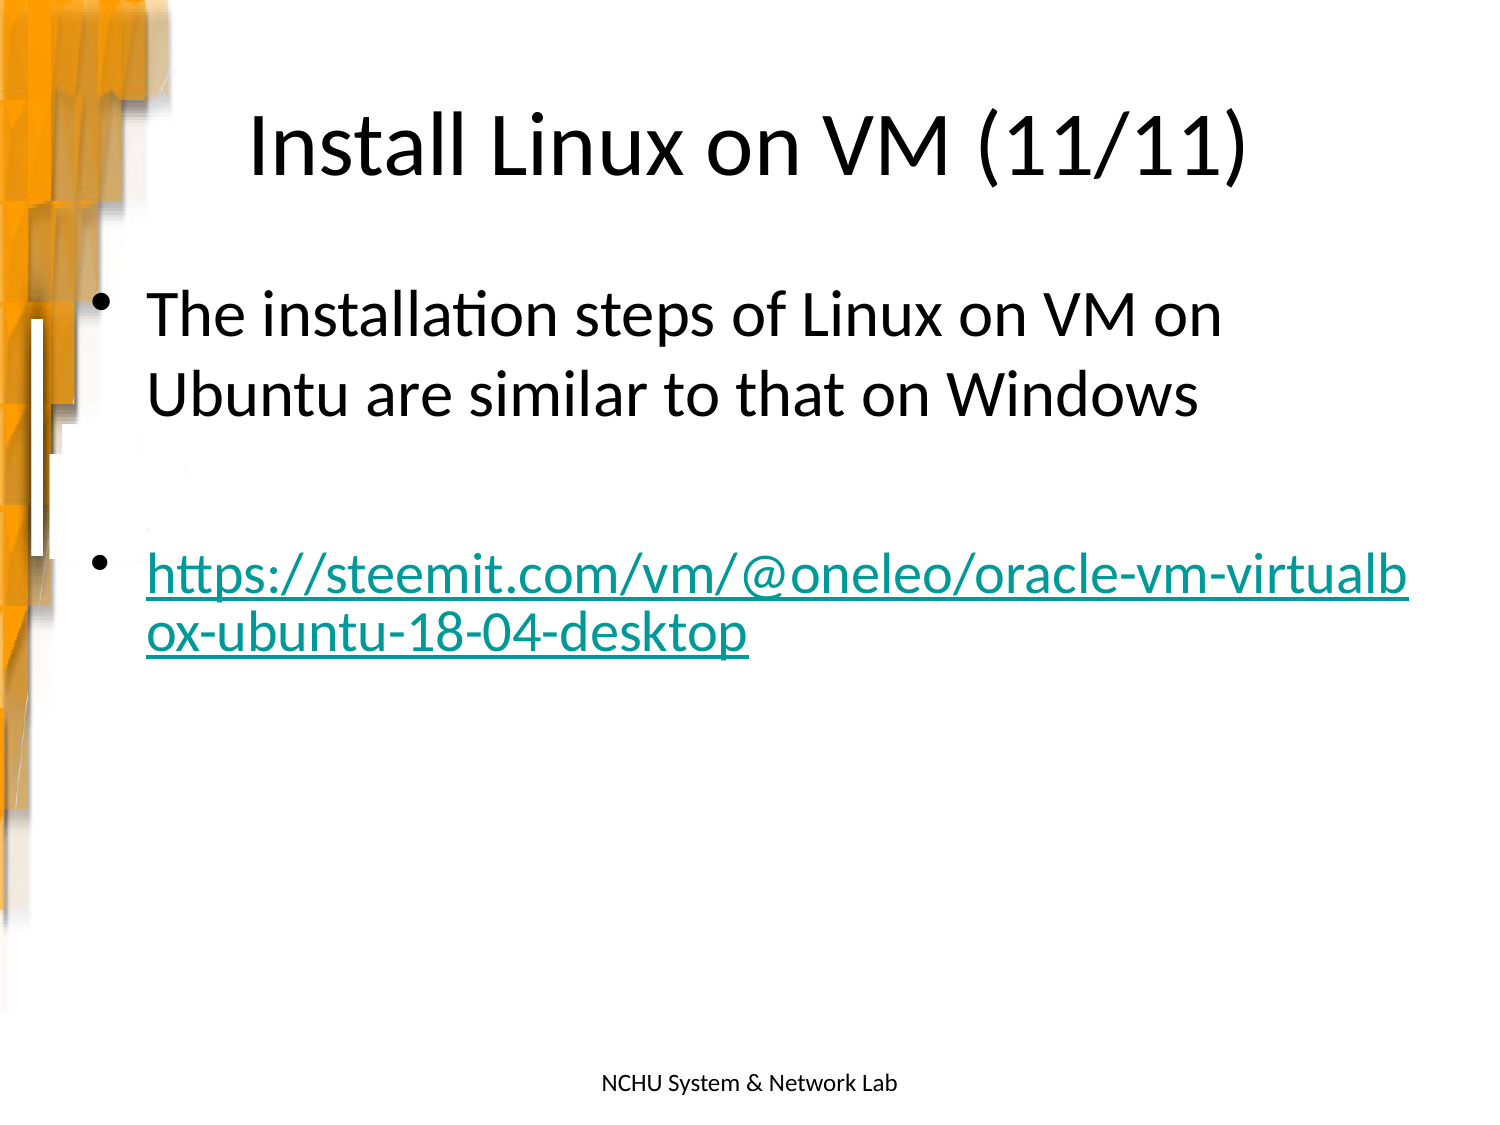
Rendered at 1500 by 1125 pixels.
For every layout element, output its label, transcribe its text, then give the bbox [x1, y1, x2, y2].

title Install Linux on VM (11/11) [74, 44, 1426, 233]
list The installation steps of Linux on VM on Ubuntu are similar to that on Windows https://steemit.com/vm/@oneleo/oracle-vm-virtualbox-ubuntu-18-04-desktop [74, 262, 1426, 1006]
footer NCHU System & Network Lab [430, 1058, 1070, 1095]
picture [0, 0, 195, 1012]
